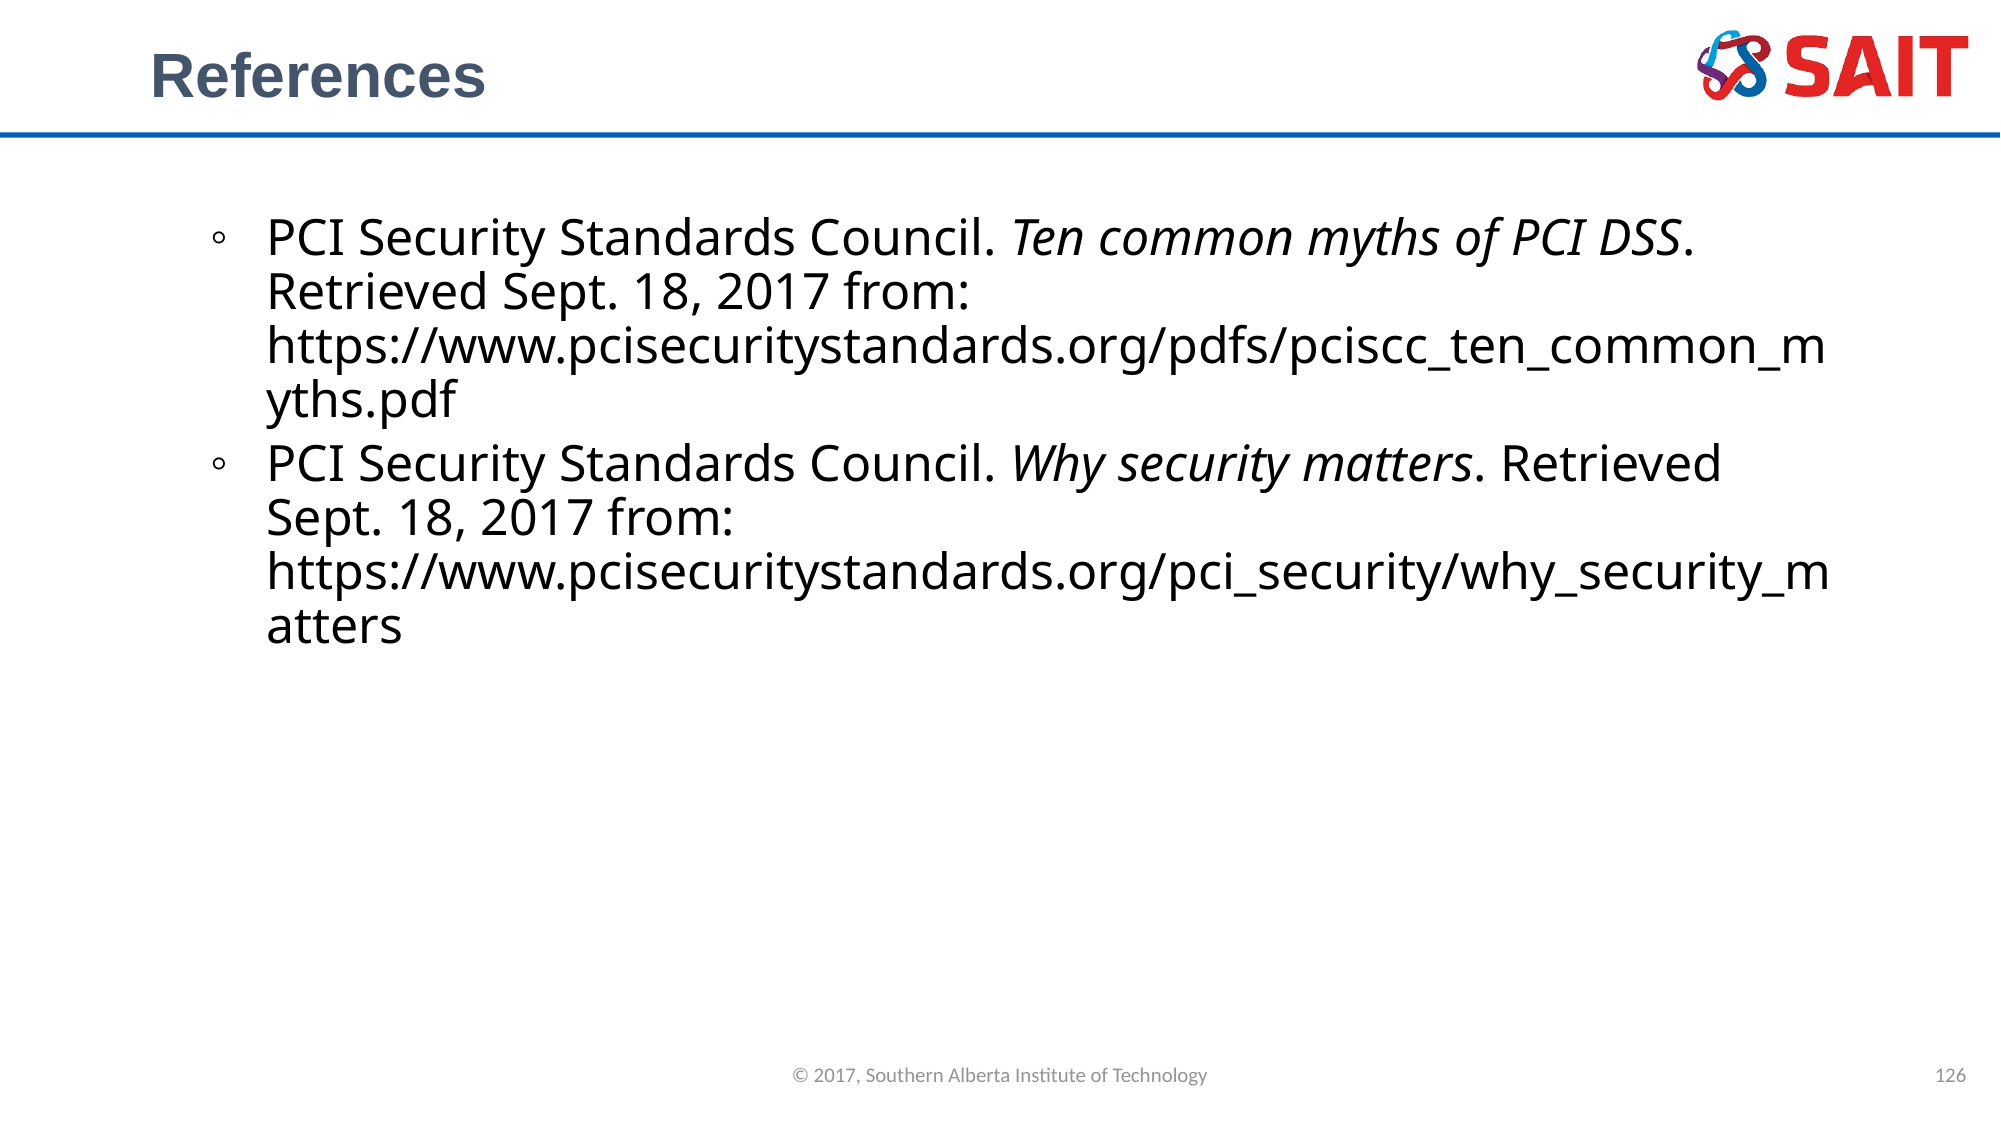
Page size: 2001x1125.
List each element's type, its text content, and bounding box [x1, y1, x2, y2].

picture [1665, 0, 2000, 130]
title References [135, 25, 1600, 129]
list PCI Security Standards Council. Ten common myths of PCI DSS. Retrieved Sept. 18, 2017 from: https://www.pcisecuritystandards.org/pdfs/pciscc_ten_common_myths.pdf PCI Security Standards Council. Why security matters. Retrieved Sept. 18, 2017 from: https://www.pcisecuritystandards.org/pci_security/why_security_matters [138, 204, 1854, 1020]
